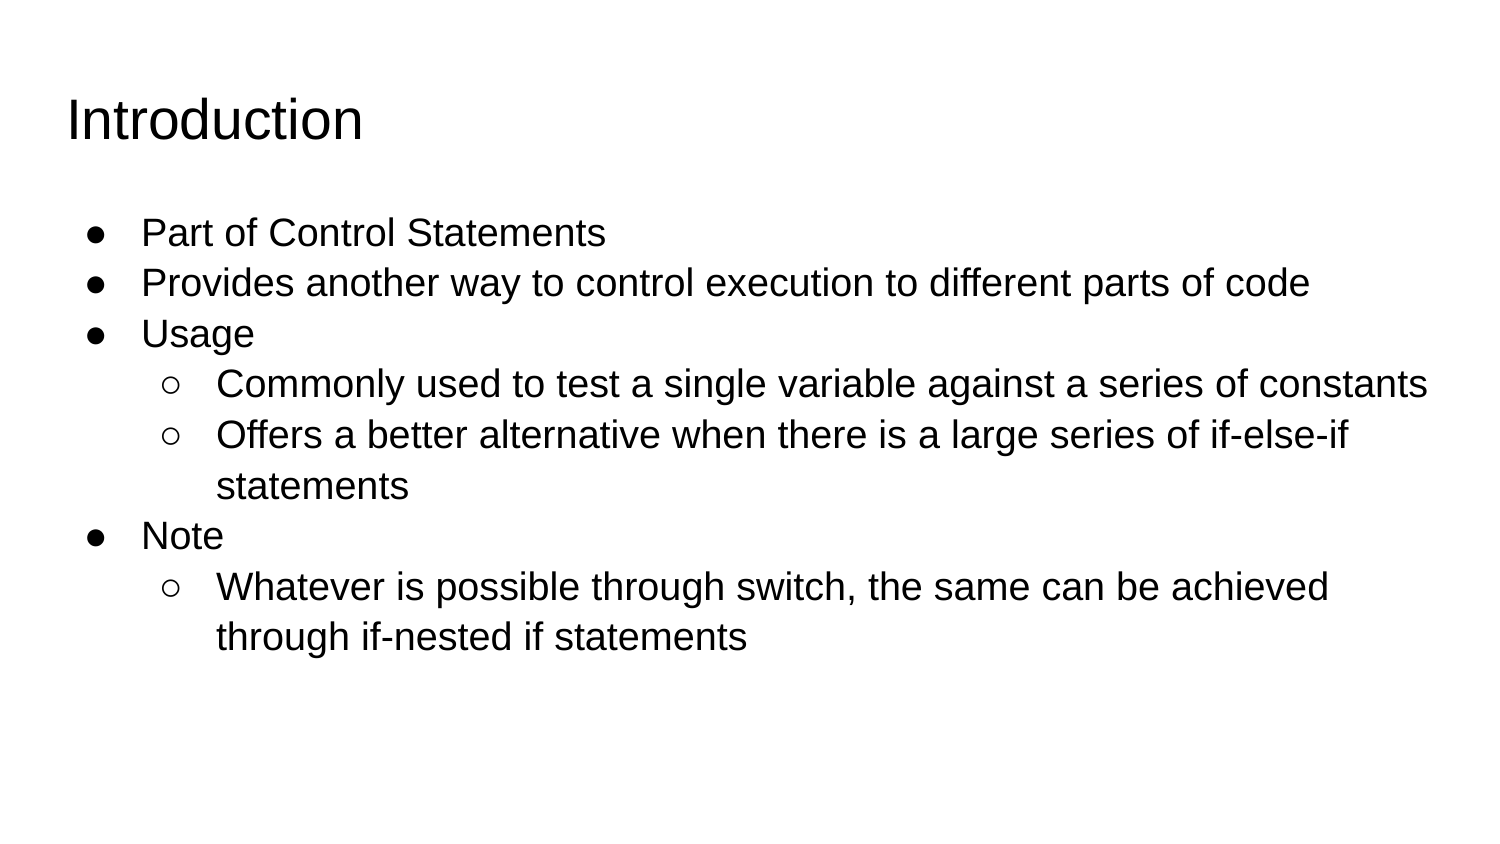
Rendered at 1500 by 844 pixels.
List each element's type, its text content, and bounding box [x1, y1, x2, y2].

title Introduction [51, 72, 1449, 167]
list Part of Control Statements Provides another way to control execution to different parts of code Usage Commonly used to test a single variable against a series of constants Offers a better alternative when there is a large series of if-else-if statements Note Whatever is possible through switch, the same can be achieved through if-nested if statements [51, 189, 1449, 750]
